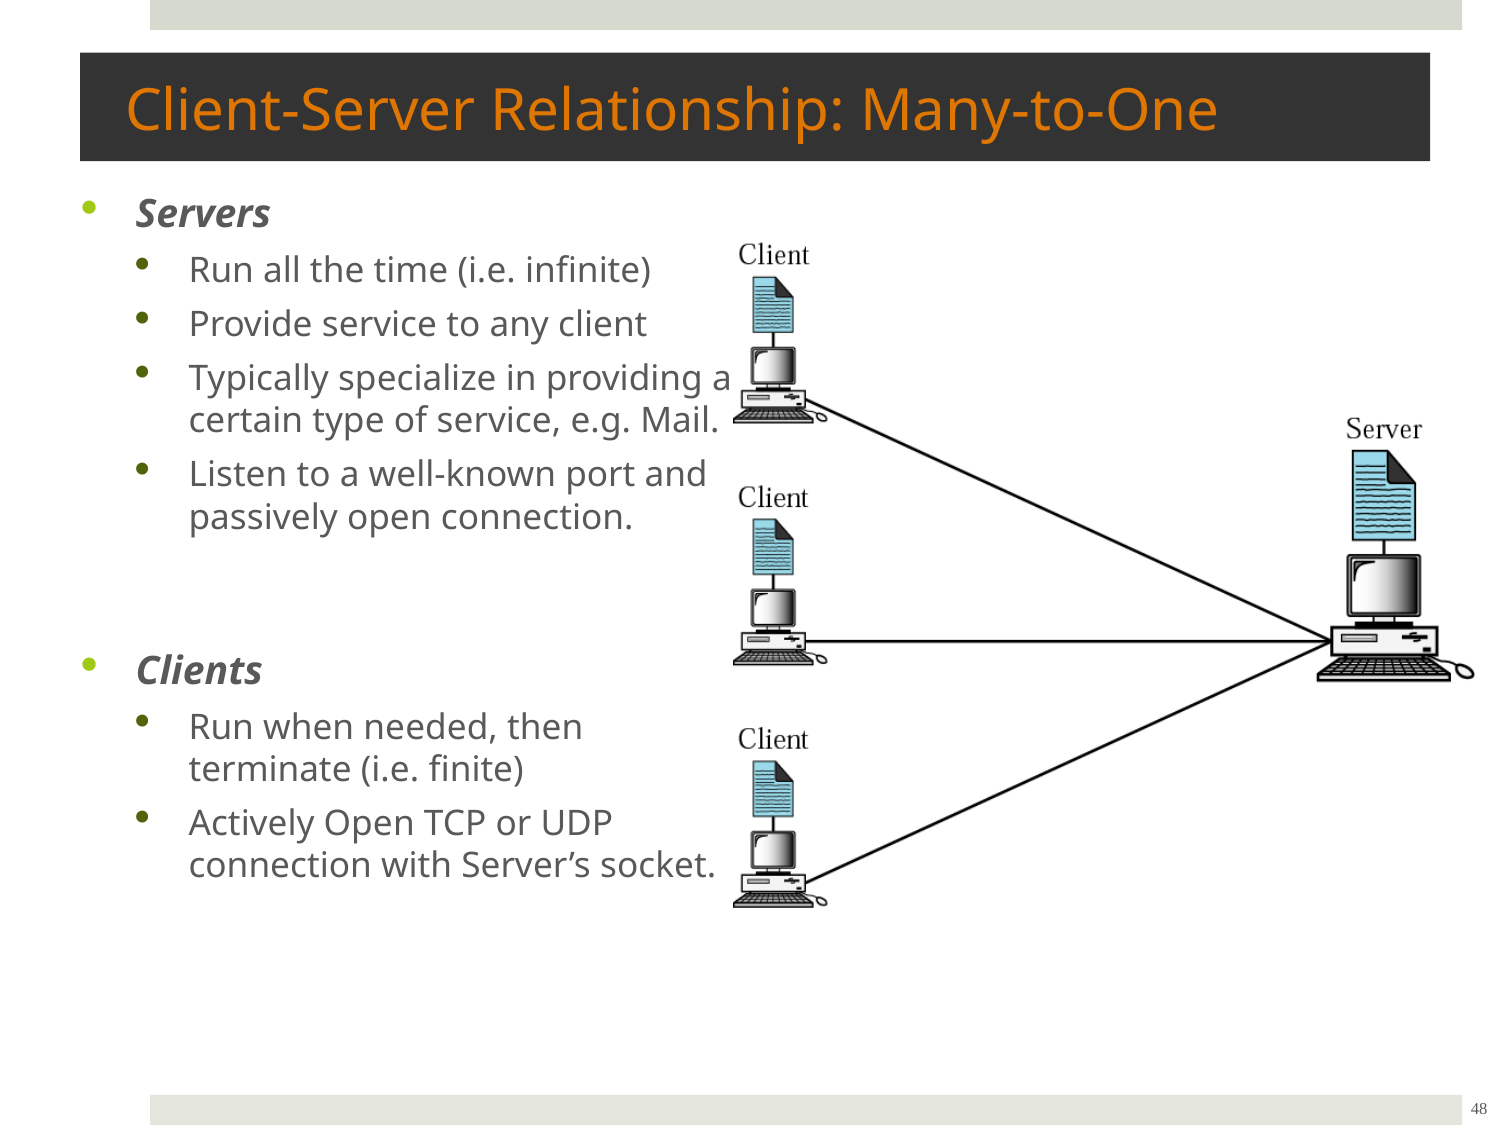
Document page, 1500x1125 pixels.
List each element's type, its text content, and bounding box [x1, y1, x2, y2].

title Client-Server Relationship: Many-to-One [80, 52, 1431, 162]
list Servers Run all the time (i.e. infinite) Provide service to any client Typically specialize in providing a certain type of service, e.g. Mail. Listen to a well-known port and passively open connection. Clients Run when needed, then terminate (i.e. finite) Actively Open TCP or UDP connection with Server’s socket. [67, 181, 753, 987]
picture [733, 237, 1476, 909]
slide_number 48 [1441, 1077, 1500, 1125]
